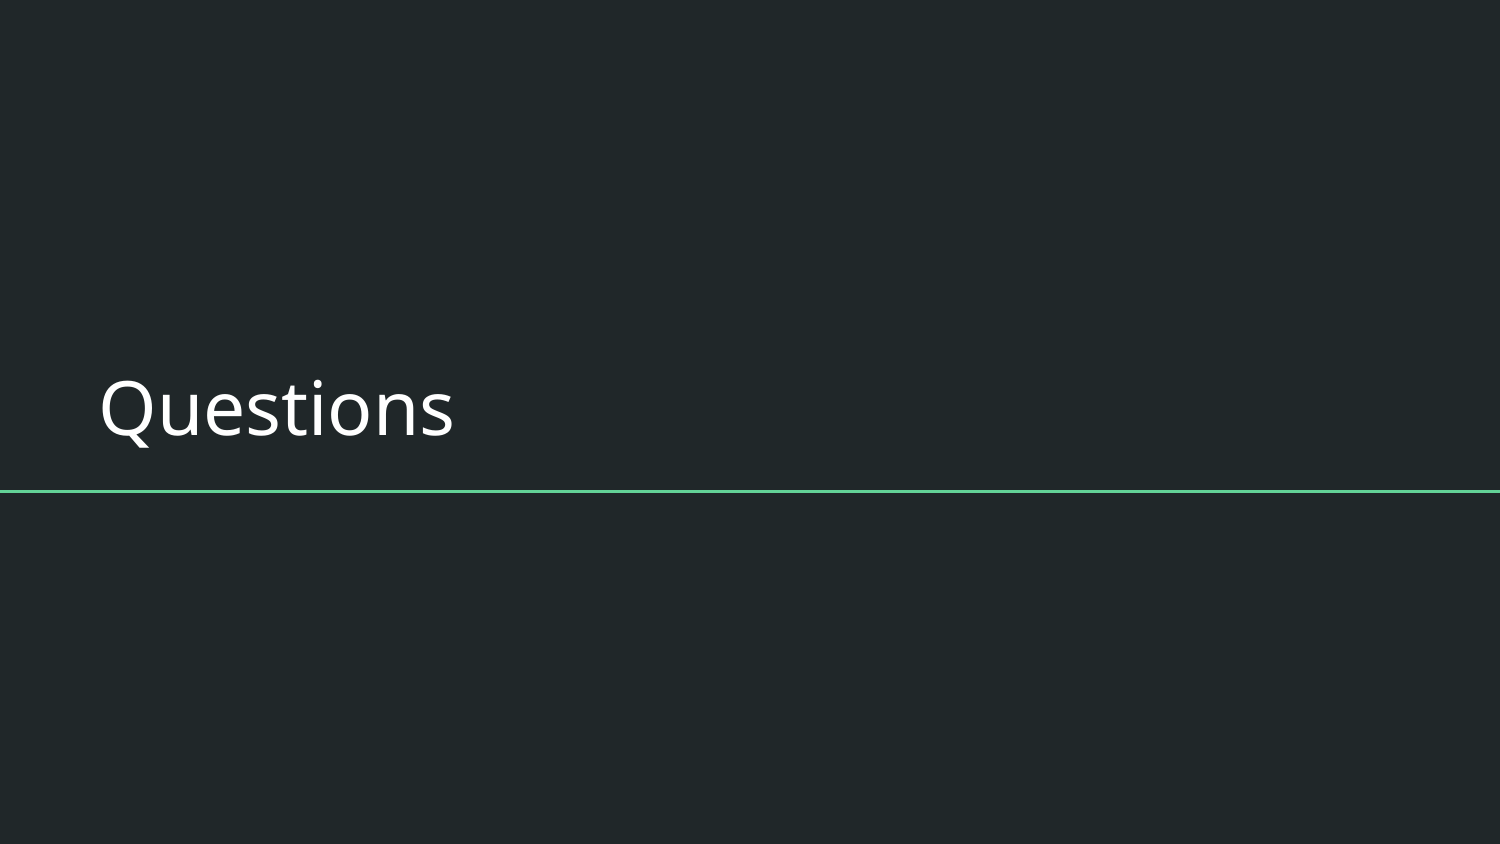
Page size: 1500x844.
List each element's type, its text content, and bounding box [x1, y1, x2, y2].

title Questions [83, 337, 1417, 466]
